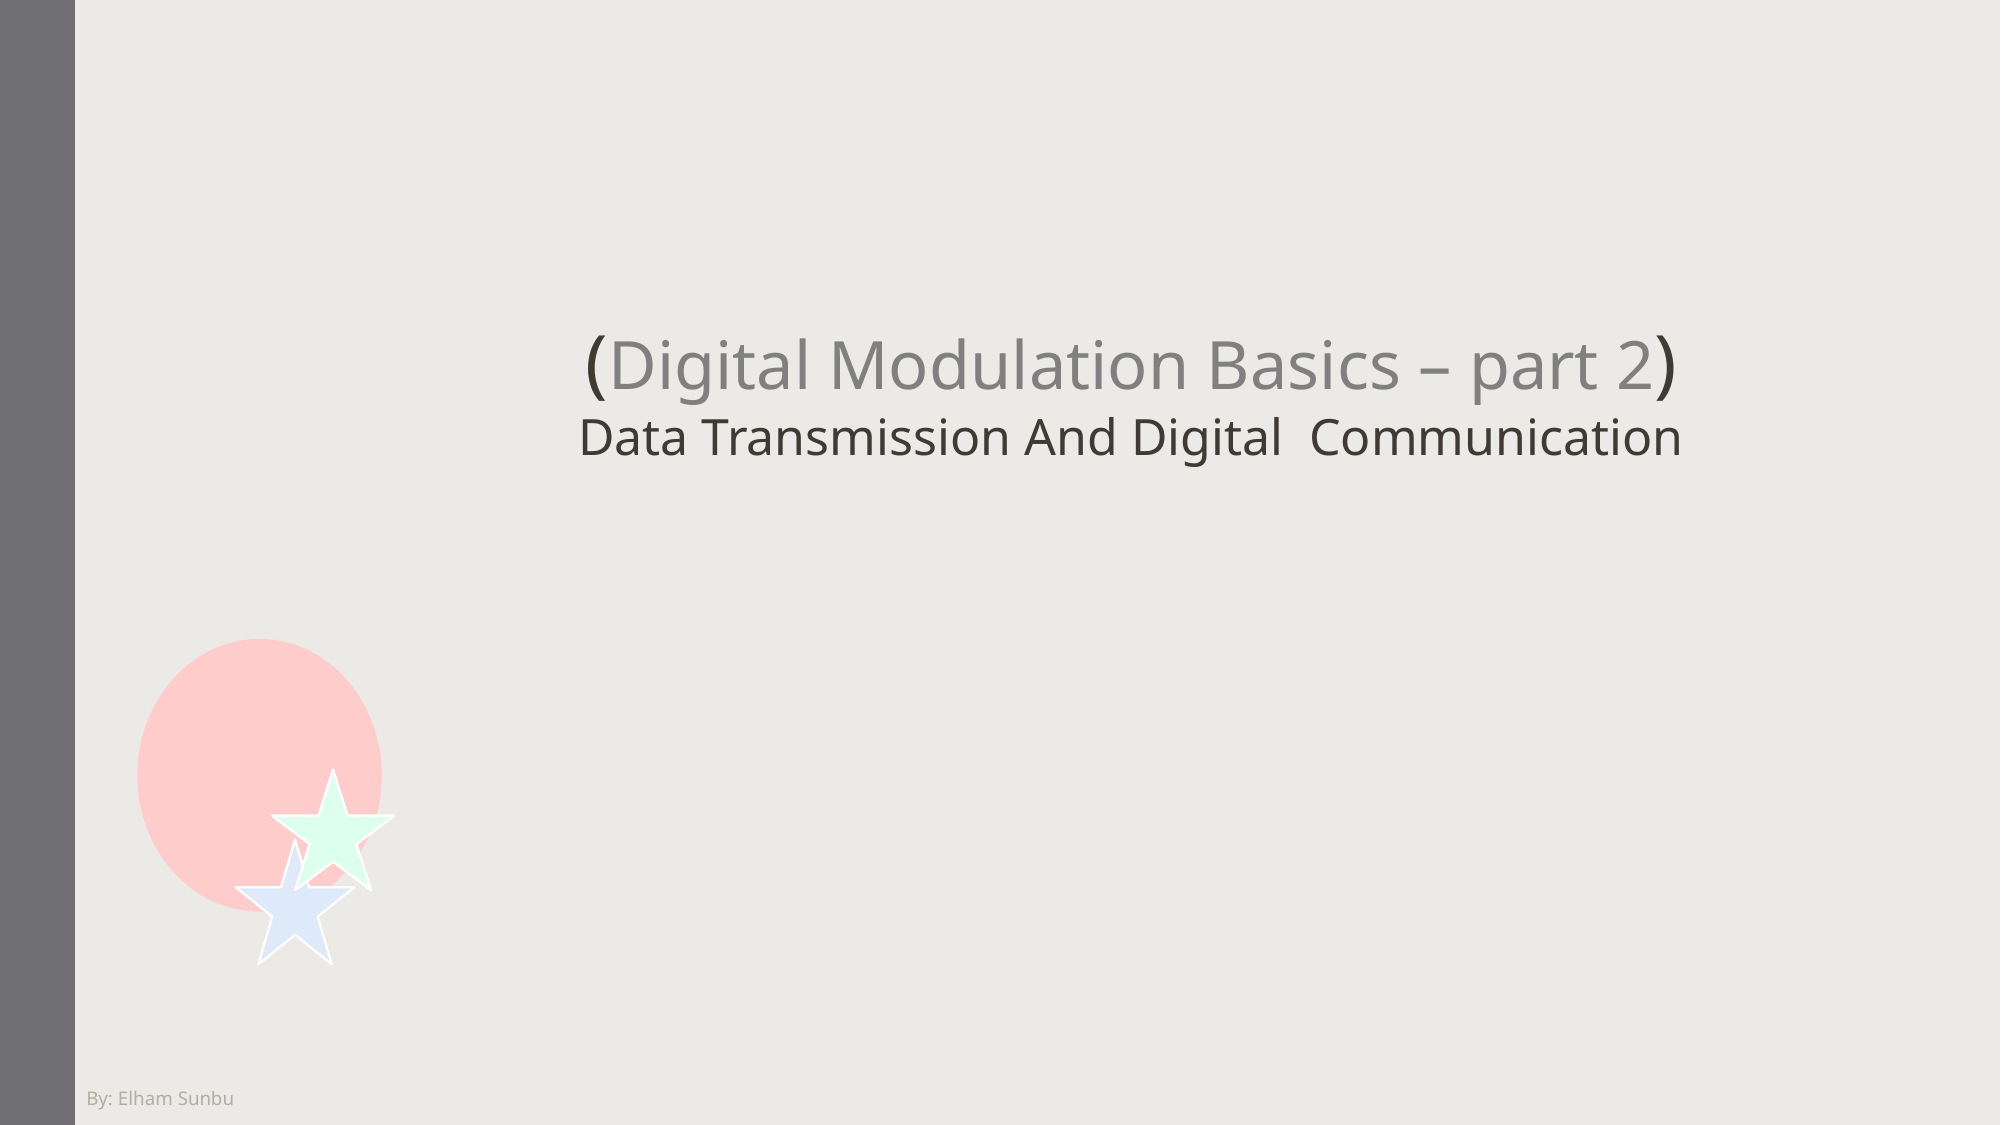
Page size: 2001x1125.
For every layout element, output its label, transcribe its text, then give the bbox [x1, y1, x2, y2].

text_box [136, 637, 383, 913]
text_box (Digital Modulation Basics – part 2) Data Transmission And Digital Communication [563, 307, 1700, 473]
text_box [270, 768, 396, 892]
text_box [234, 838, 356, 966]
text_box By: Elham Sunbu [71, 1079, 249, 1117]
